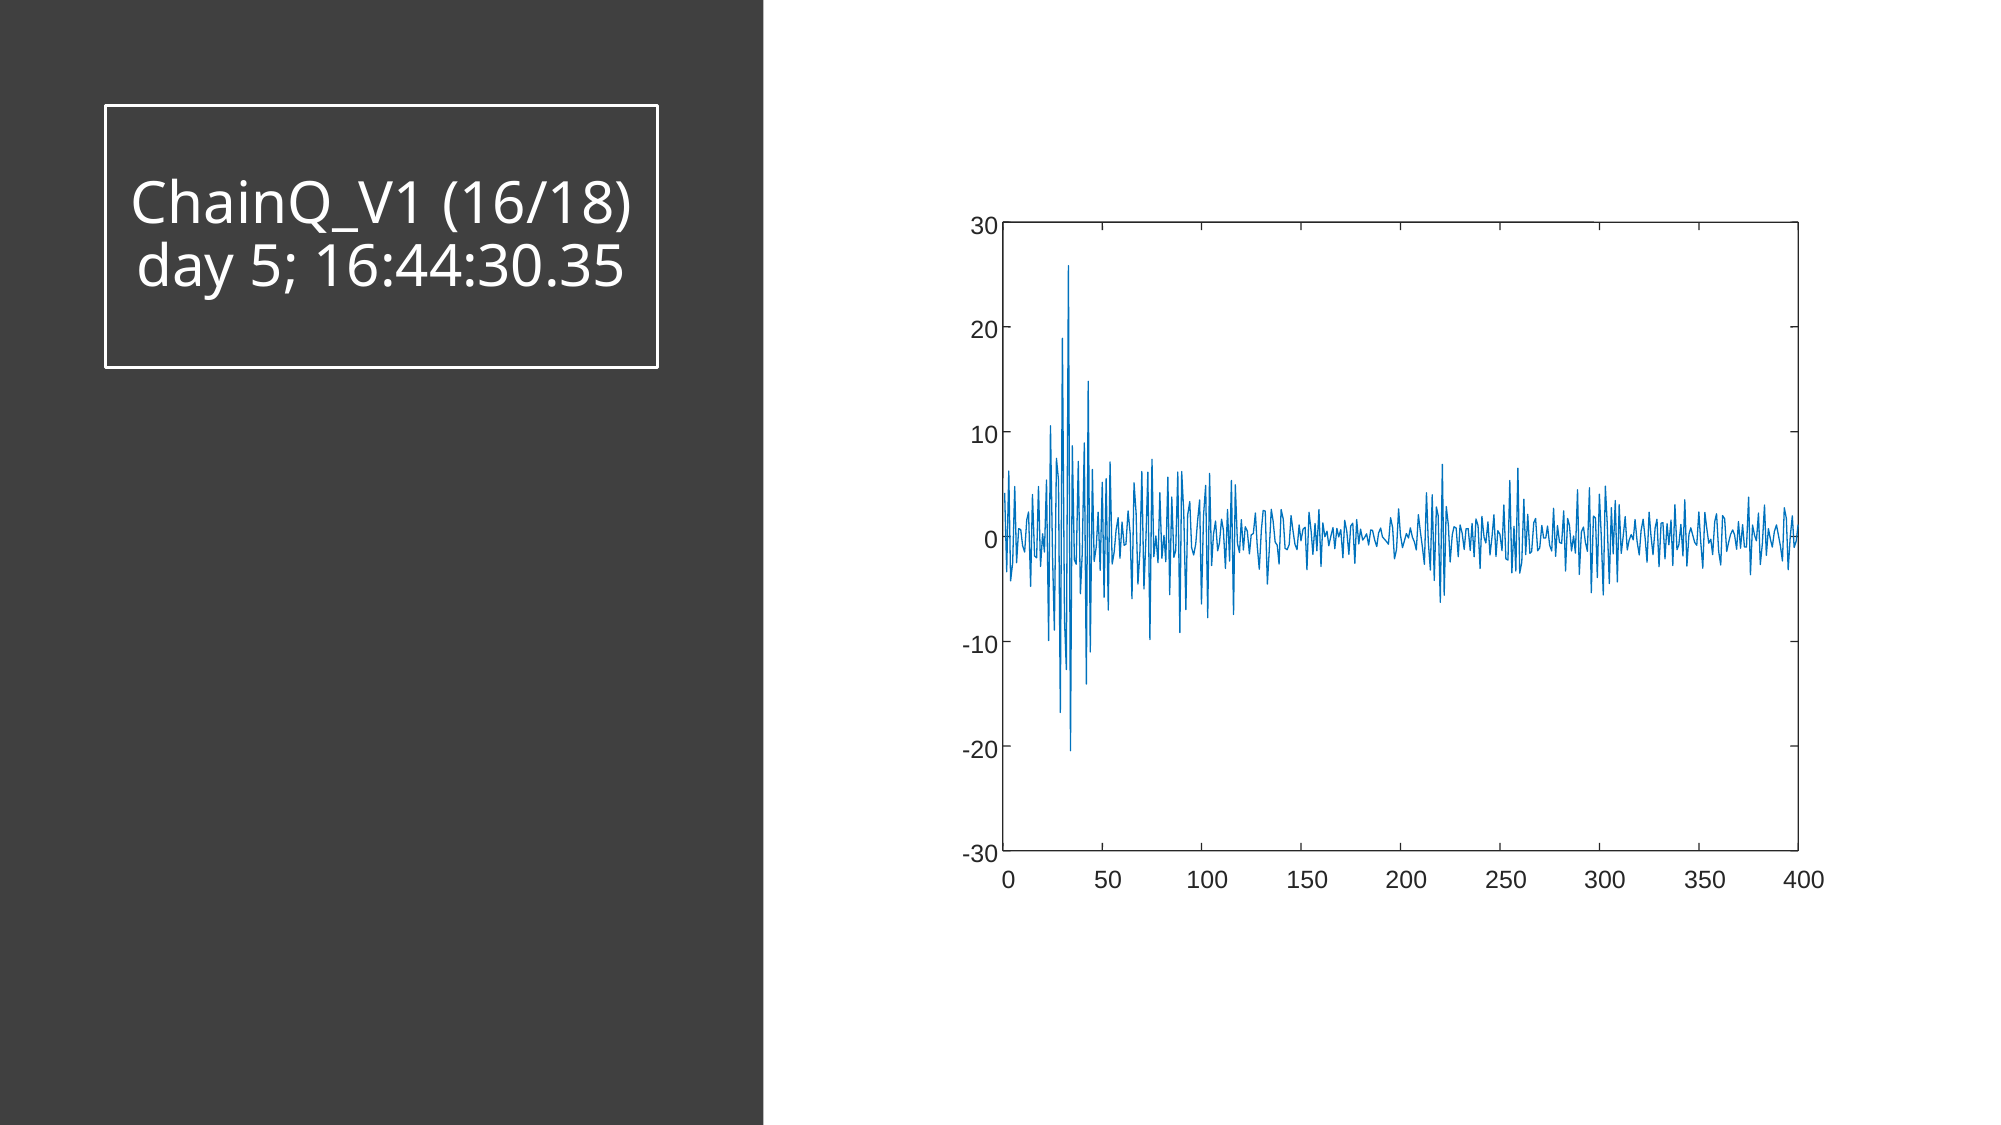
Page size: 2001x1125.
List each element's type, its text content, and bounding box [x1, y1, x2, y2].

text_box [868, 164, 1895, 935]
title ChainQ_V1 (16/18) day 5; 16:44:30.35 [105, 105, 658, 368]
text_box [0, 0, 764, 1125]
